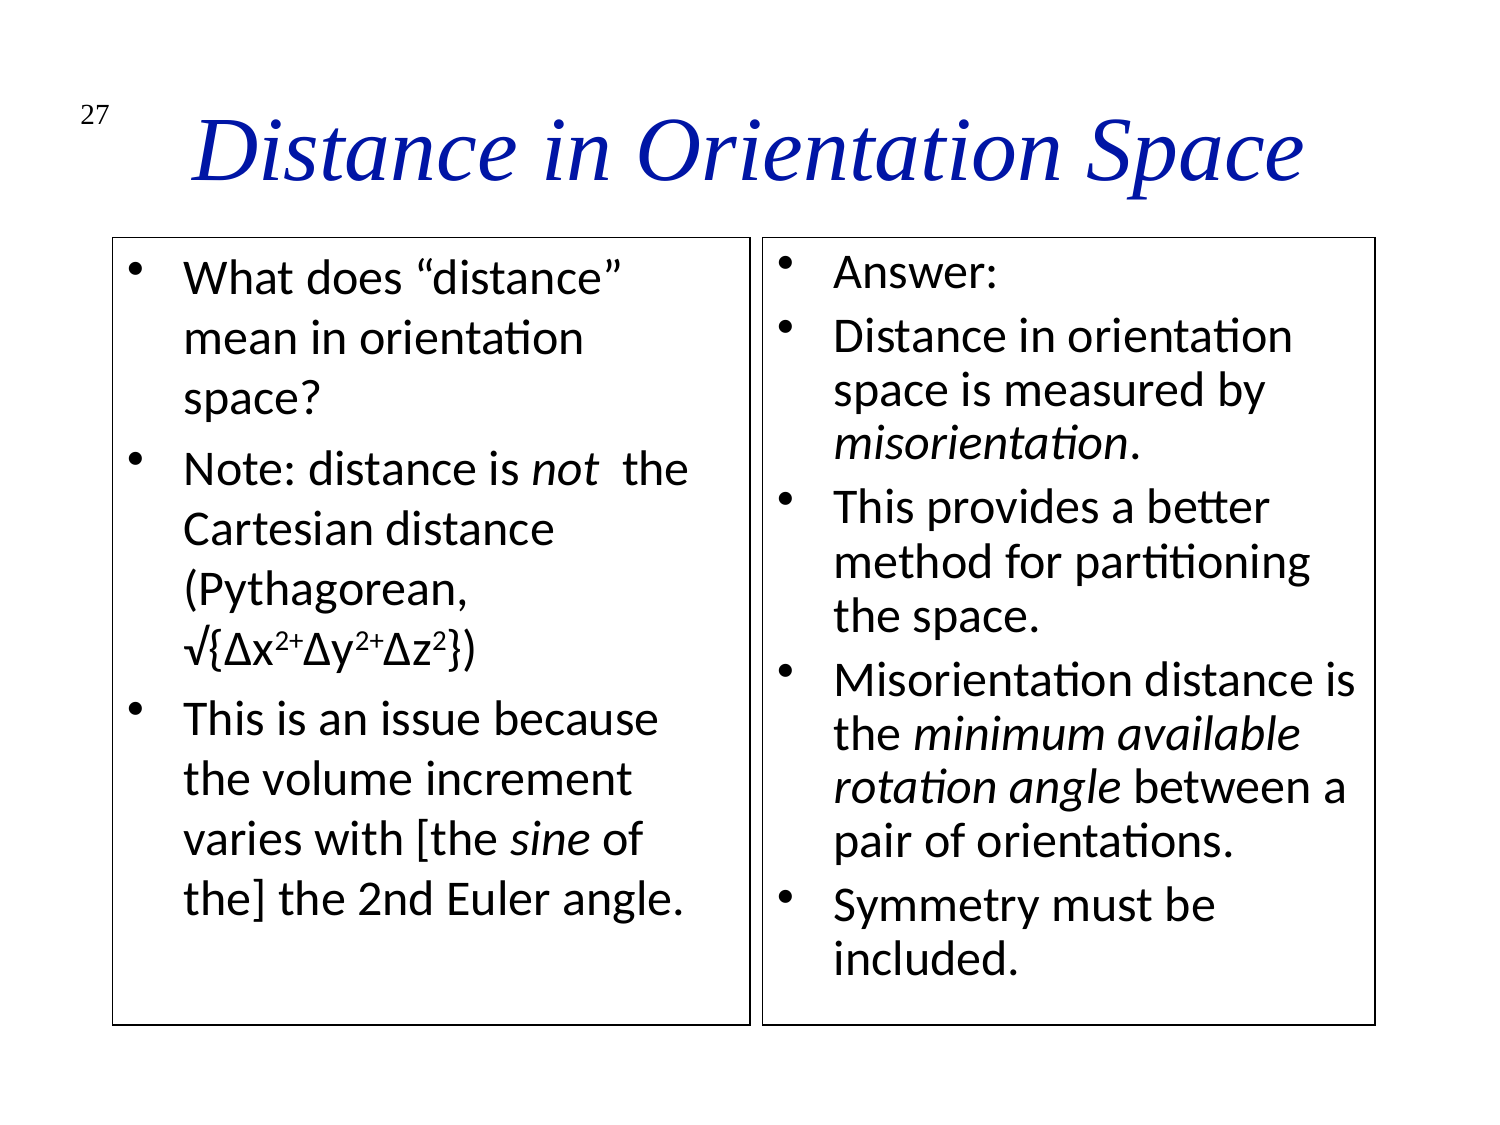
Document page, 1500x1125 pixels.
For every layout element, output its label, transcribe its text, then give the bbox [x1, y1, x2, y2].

title Distance in Orientation Space [112, 49, 1388, 238]
slide_number 27 [37, 87, 112, 163]
list What does “distance” mean in orientation space? Note: distance is not the Cartesian distance (Pythagorean, √{∆x2+∆y2+∆z2}) This is an issue because the volume increment varies with [the sine of the] the 2nd Euler angle. [112, 237, 751, 1026]
list Answer: Distance in orientation space is measured by misorientation. This provides a better method for partitioning the space. Misorientation distance is the minimum available rotation angle between a pair of orientations. Symmetry must be included. [762, 237, 1376, 1026]
